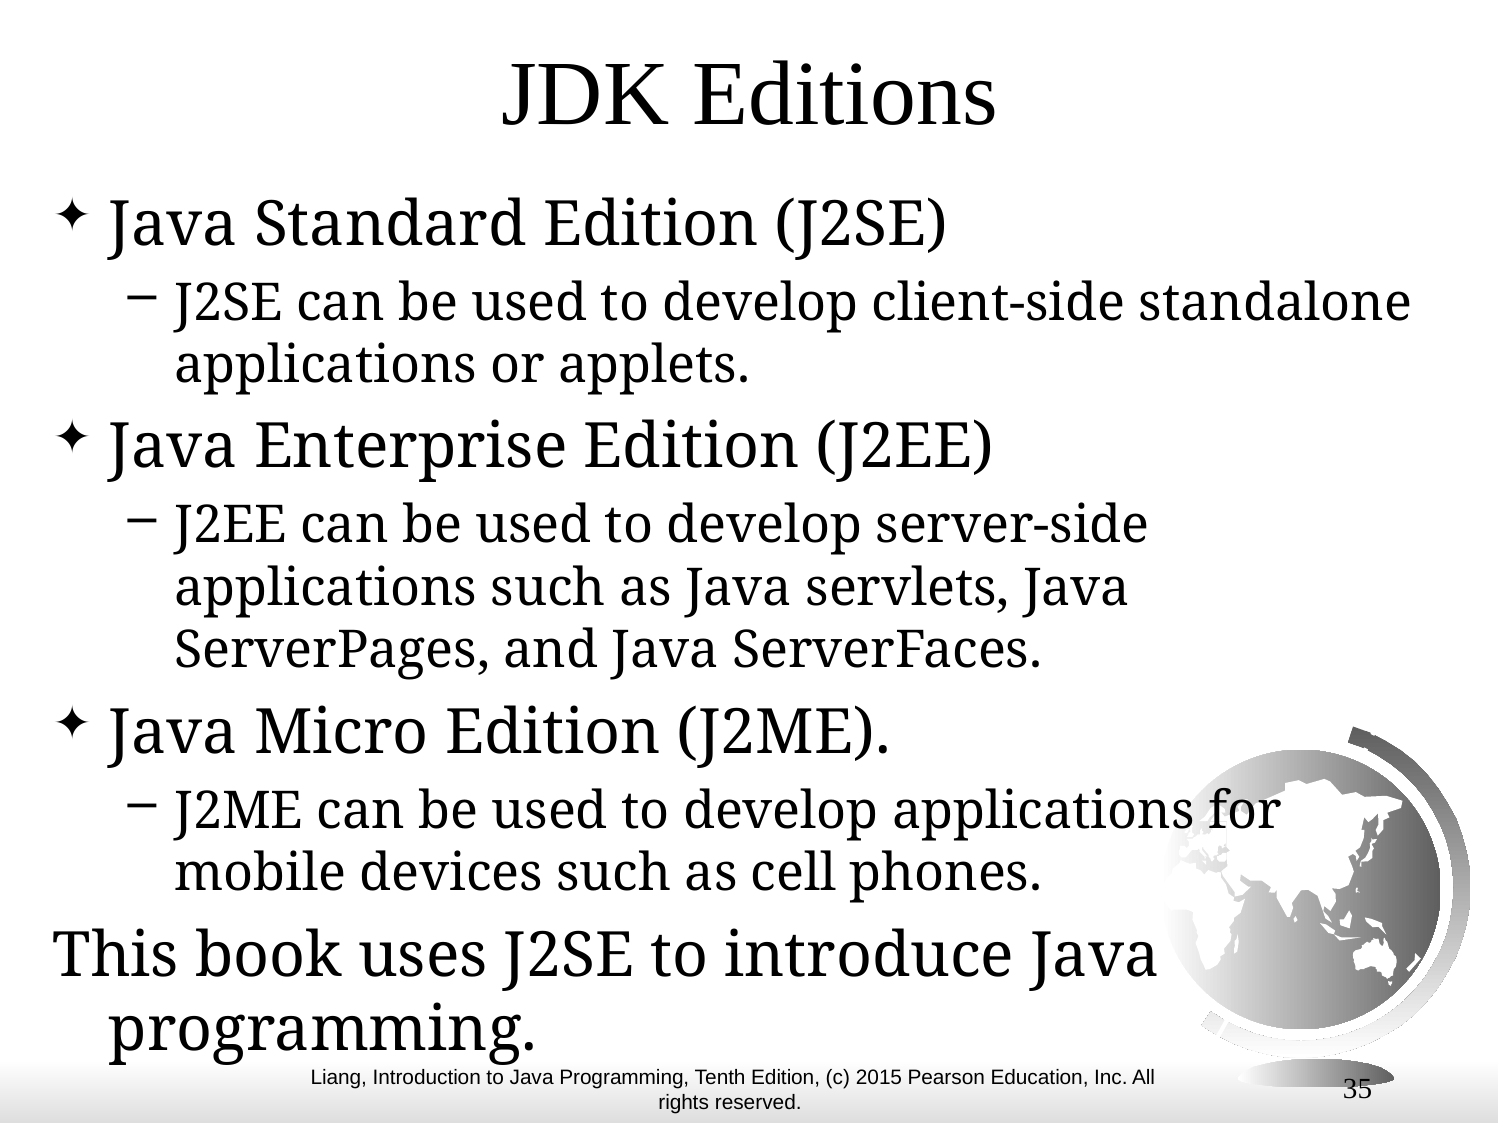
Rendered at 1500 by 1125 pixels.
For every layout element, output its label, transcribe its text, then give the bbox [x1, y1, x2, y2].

title JDK Editions [112, 37, 1388, 138]
slide_number 35 [1074, 1049, 1388, 1125]
list Java Standard Edition (J2SE) J2SE can be used to develop client-side standalone applications or applets. Java Enterprise Edition (J2EE) J2EE can be used to develop server-side applications such as Java servlets, Java ServerPages, and Java ServerFaces. Java Micro Edition (J2ME). J2ME can be used to develop applications for mobile devices such as cell phones. This book uses J2SE to introduce Java programming. [37, 174, 1475, 1038]
